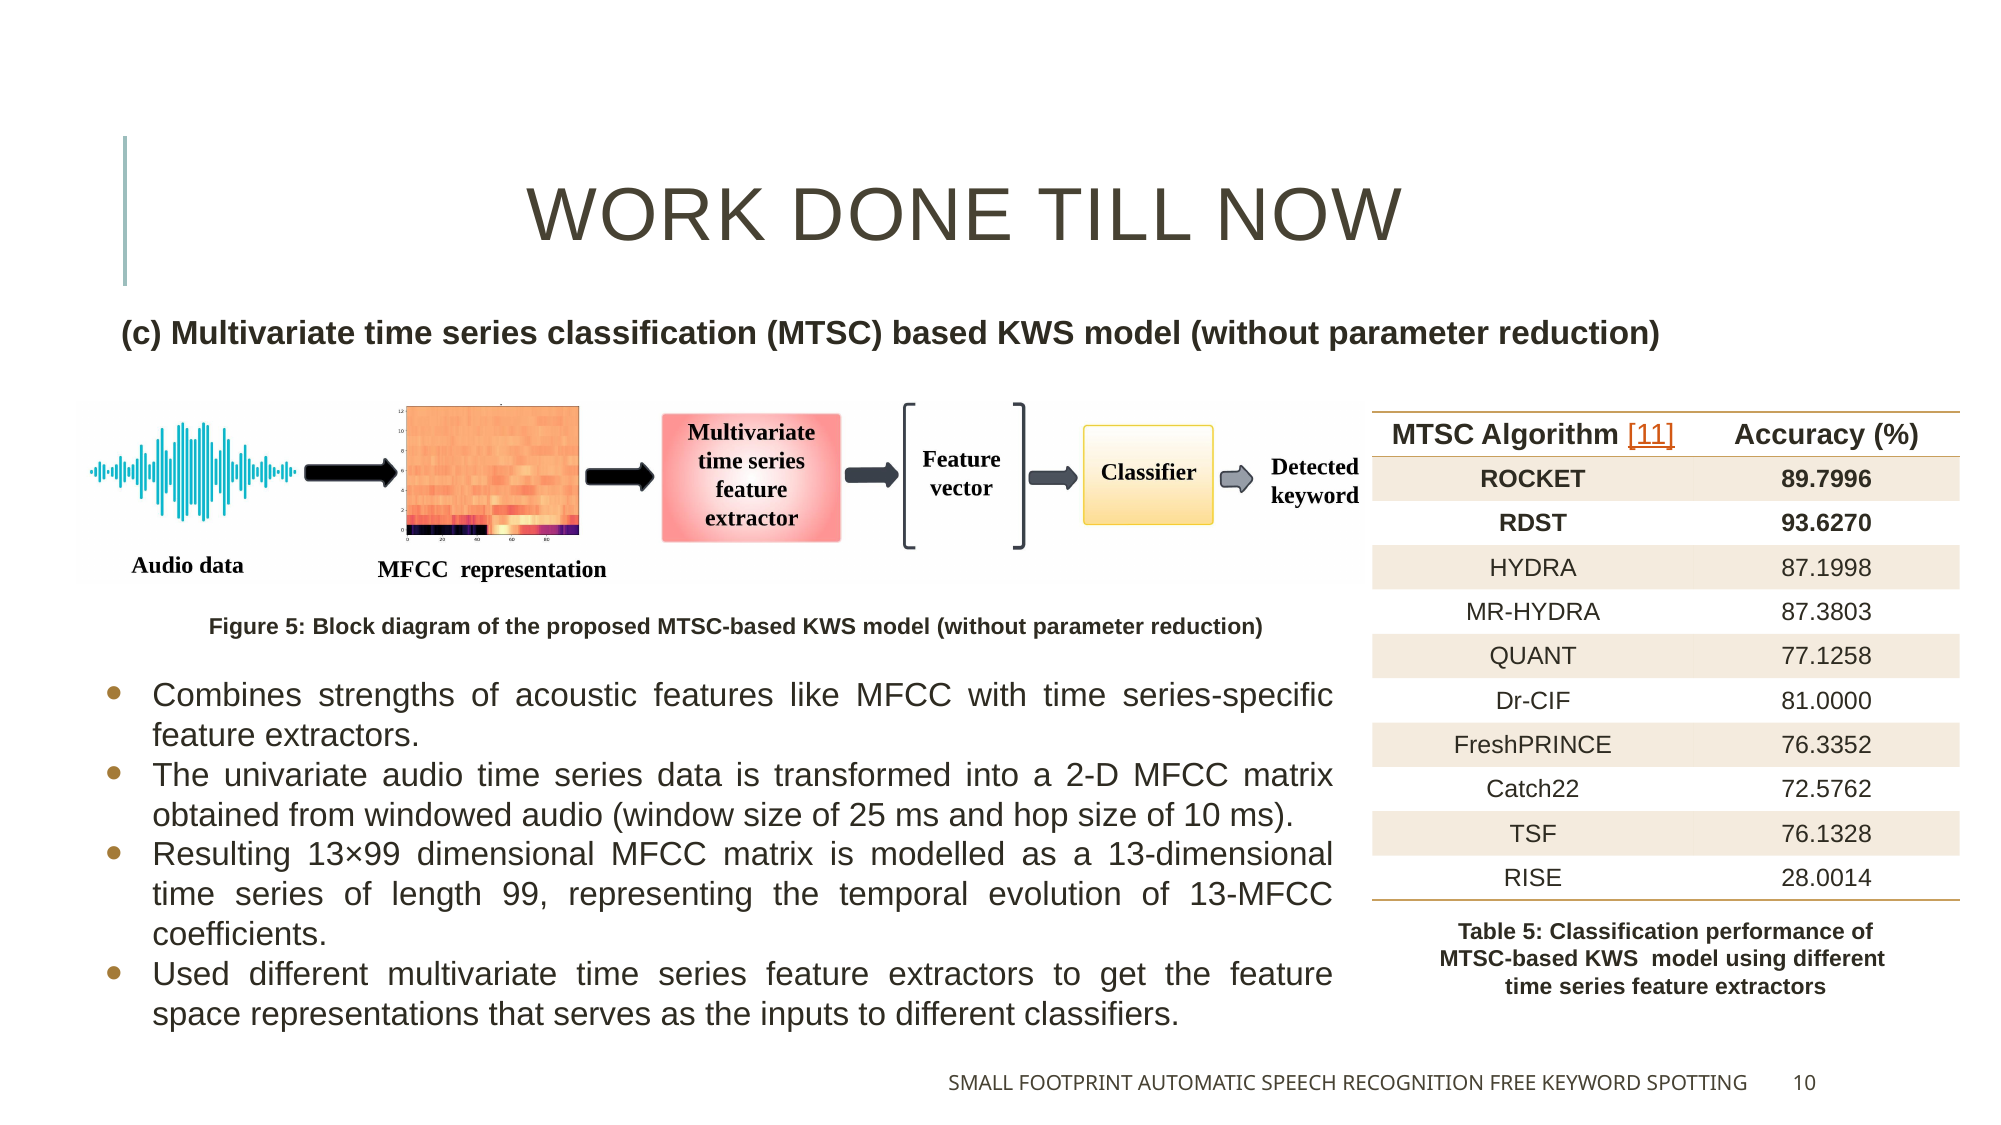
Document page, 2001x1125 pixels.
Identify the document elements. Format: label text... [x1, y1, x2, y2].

table_cell 81.0000 [1694, 678, 1960, 723]
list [76, 401, 1365, 585]
table_cell FreshPRINCE [1372, 723, 1694, 767]
title Work done till now [168, 96, 1763, 342]
footer Small footprint automatic speech recognition free keyword spotting [794, 1061, 1763, 1107]
table_cell 89.7996 [1694, 457, 1960, 501]
table_cell 76.3352 [1694, 723, 1960, 767]
text_box Combines strengths of acoustic features like MFCC with time series-specific feature extractors. The univariate audio time series data is transformed into a 2-D MFCC matrix obtained from windowed audio (window size of 25 ms and hop size of 10 ms). Resulting 13×99 dimensional MFCC matrix is modelled as a 13-dimensional time series of length 99, representing the temporal evolution of 13-MFCC coefficients. Used different multivariate time series feature extractors to get the feature space representations that serves as the inputs to different classifiers. [90, 665, 1351, 1080]
table_cell Dr-CIF [1372, 678, 1694, 723]
table_cell 76.1328 [1694, 811, 1960, 856]
table_cell 93.6270 [1694, 501, 1960, 545]
table_cell 77.1258 [1694, 634, 1960, 678]
table_cell 72.5762 [1694, 767, 1960, 811]
table_cell 87.3803 [1694, 589, 1960, 634]
table_cell TSF [1372, 811, 1694, 856]
text_box (c) Multivariate time series classification (MTSC) based KWS model (without parameter reduction) [106, 303, 1678, 359]
text_box Table 5: Classification performance of MTSC-based KWS model using different time series feature extractors [1406, 909, 1925, 1007]
slide_number 10 [1777, 1061, 1938, 1107]
table_cell QUANT [1372, 634, 1694, 678]
text_box Figure 5: Block diagram of the proposed MTSC-based KWS model (without parameter reduction) [193, 604, 1297, 647]
table_header Accuracy (%) [1694, 413, 1960, 456]
table_cell RDST [1372, 501, 1694, 545]
table_cell Catch22 [1372, 767, 1694, 811]
table_cell MR-HYDRA [1372, 589, 1694, 634]
table_header MTSC Algorithm [11] [1372, 413, 1694, 456]
table_cell ROCKET [1372, 457, 1694, 501]
table_cell HYDRA [1372, 545, 1694, 589]
table_cell 87.1998 [1694, 545, 1960, 589]
table_cell RISE [1372, 856, 1694, 899]
table_cell 28.0014 [1694, 856, 1960, 899]
